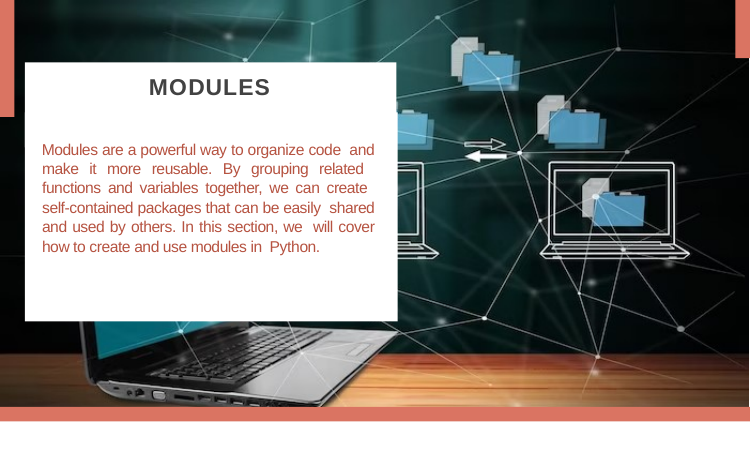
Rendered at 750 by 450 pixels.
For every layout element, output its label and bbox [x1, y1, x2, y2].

text_box [0, 0, 750, 422]
